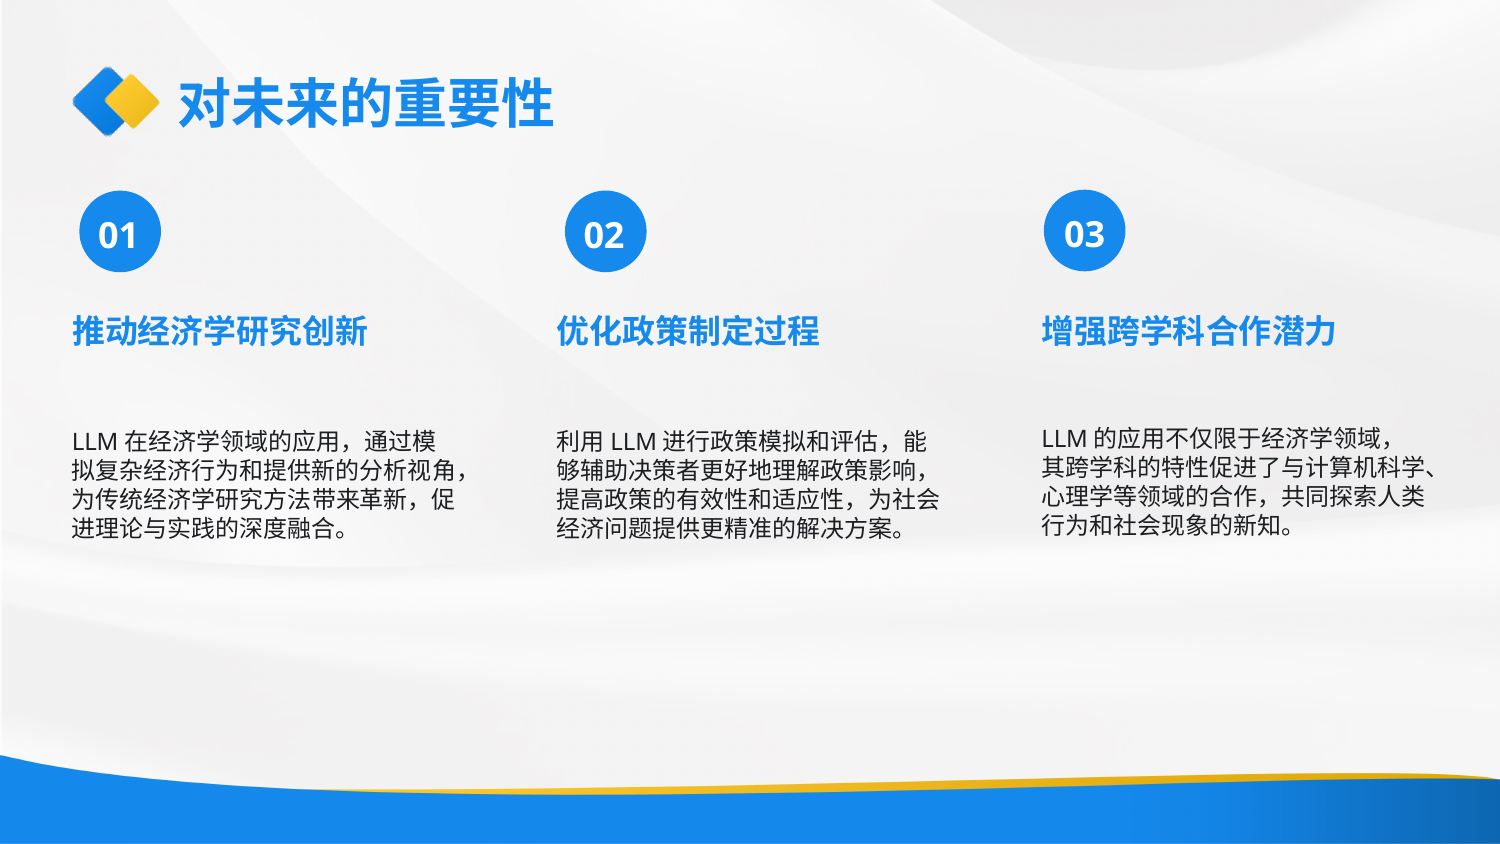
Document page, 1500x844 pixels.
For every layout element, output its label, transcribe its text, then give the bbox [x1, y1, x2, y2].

text_box 优化政策制定过程 [540, 294, 959, 360]
text_box [585, 190, 627, 196]
text_box 利用LLM进行政策模拟和评估，能够辅助决策者更好地理解政策影响，提高政策的有效性和适应性，为社会经济问题提供更精准的解决方案。 [541, 410, 959, 719]
text_box [1064, 189, 1105, 195]
text_box [99, 190, 141, 196]
text_box LLM在经济学领域的应用，通过模拟复杂经济行为和提供新的分析视角，为传统经济学研究方法带来革新，促进理论与实践的深度融合。 [56, 410, 475, 718]
text_box 01 [65, 196, 172, 271]
text_box 增强跨学科合作潜力 [1025, 294, 1444, 360]
text_box LLM的应用不仅限于经济学领域，其跨学科的特性促进了与计算机科学、心理学等领域的合作，共同探索人类行为和社会现象的新知。 [1025, 408, 1444, 719]
picture [0, 0, 1500, 844]
text_box 02 [554, 196, 654, 271]
text_box 03 [1038, 195, 1131, 270]
text_box 对未来的重要性 [161, 45, 1097, 150]
text_box 推动经济学研究创新 [56, 294, 475, 360]
